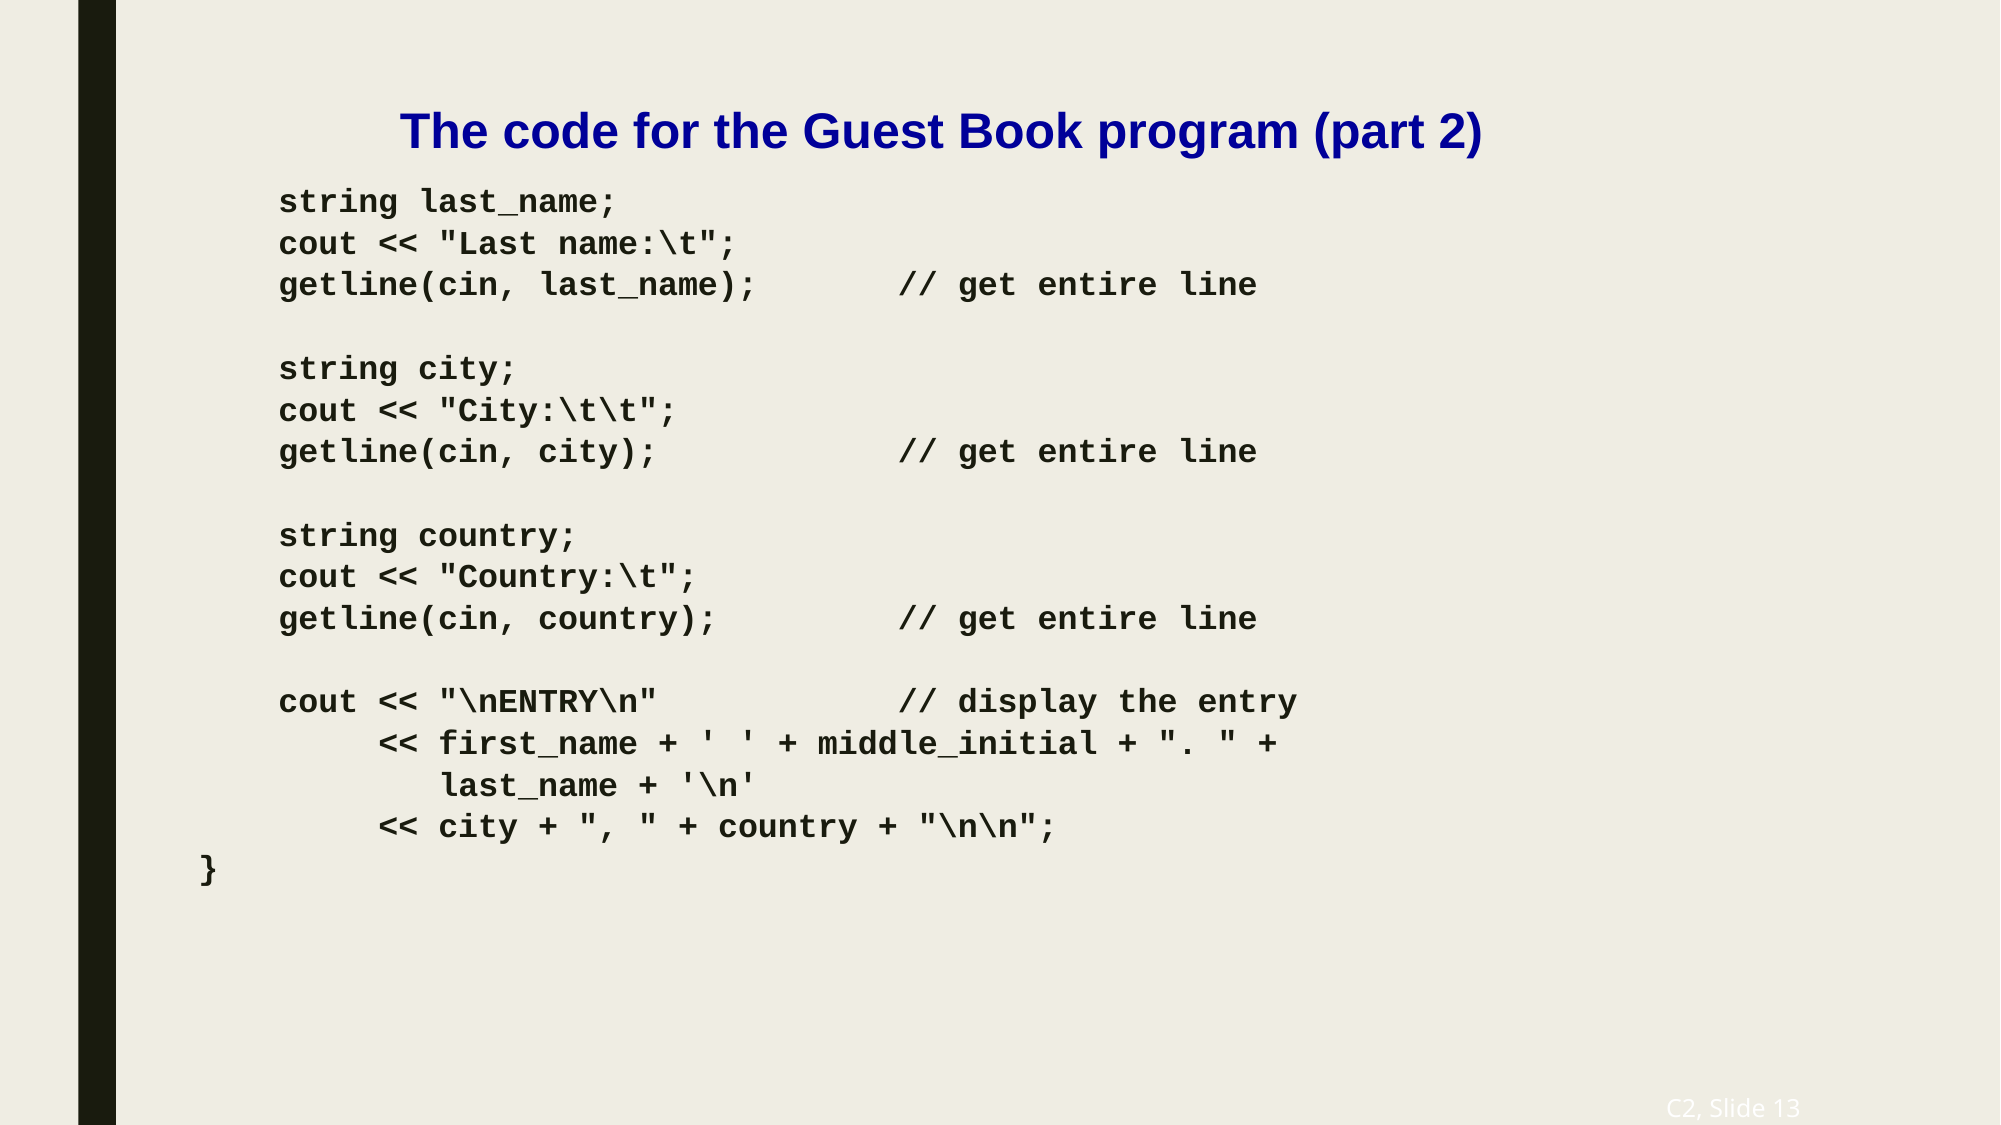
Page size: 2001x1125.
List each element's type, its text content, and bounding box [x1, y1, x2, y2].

slide_number C2, Slide 13 [1553, 1058, 1816, 1125]
list string last_name; cout << "Last name:\t"; getline(cin, last_name); // get entire line string city; cout << "City:\t\t"; getline(cin, city); // get entire line string country; cout << "Country:\t"; getline(cin, country); // get entire line cout << "\nENTRY\n" // display the entry << first_name + ' ' + middle_initial + ". " + last_name + '\n' << city + ", " + country + "\n\n"; } [183, 174, 1800, 975]
title The code for the Guest Book program (part 2) [399, 105, 1600, 160]
